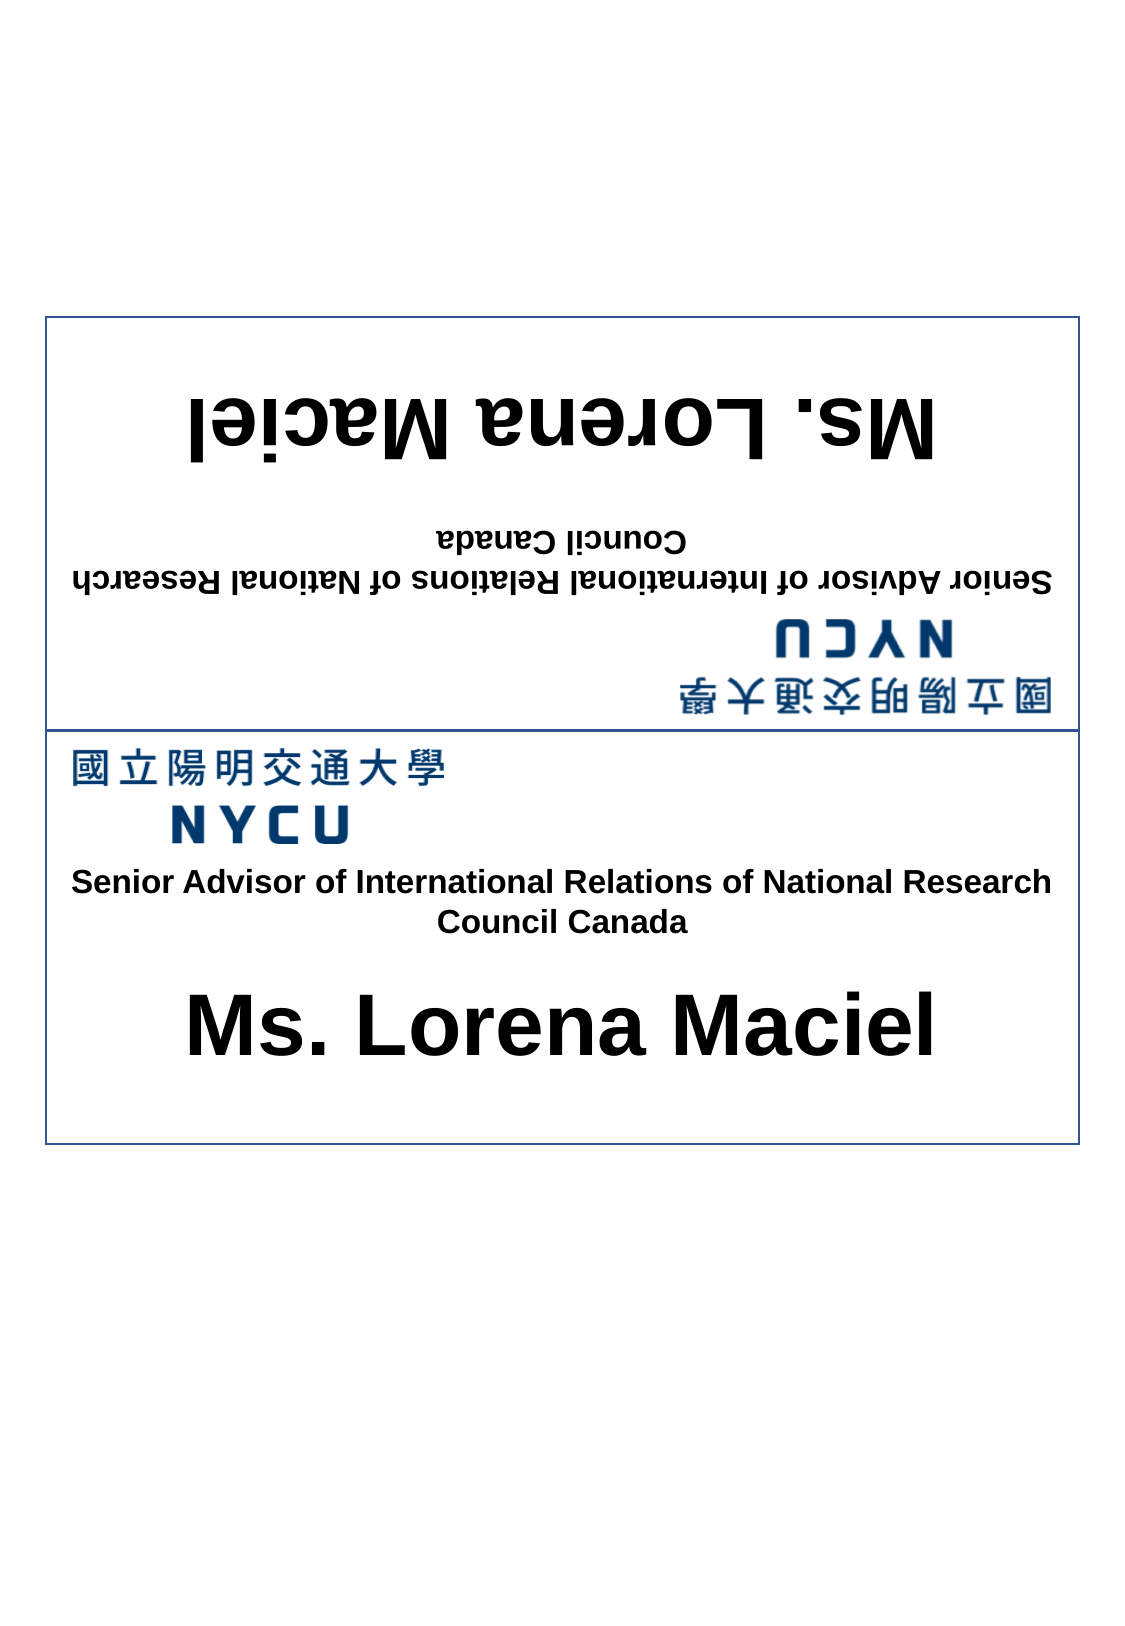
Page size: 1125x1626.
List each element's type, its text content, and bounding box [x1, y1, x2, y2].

text_box [45, 316, 1080, 729]
text_box Ms. Lorena Maciel [73, 960, 1051, 1081]
text_box Senior Advisor of International Relations of National Research Council Canada [46, 517, 1077, 612]
text_box [45, 948, 1080, 1145]
text_box [45, 729, 1080, 853]
text_box Senior Advisor of International Relations of National Research Council Canada [45, 853, 1080, 948]
picture [73, 748, 445, 845]
text_box Ms. Lorena Maciel [73, 374, 1051, 494]
picture [679, 618, 1051, 715]
